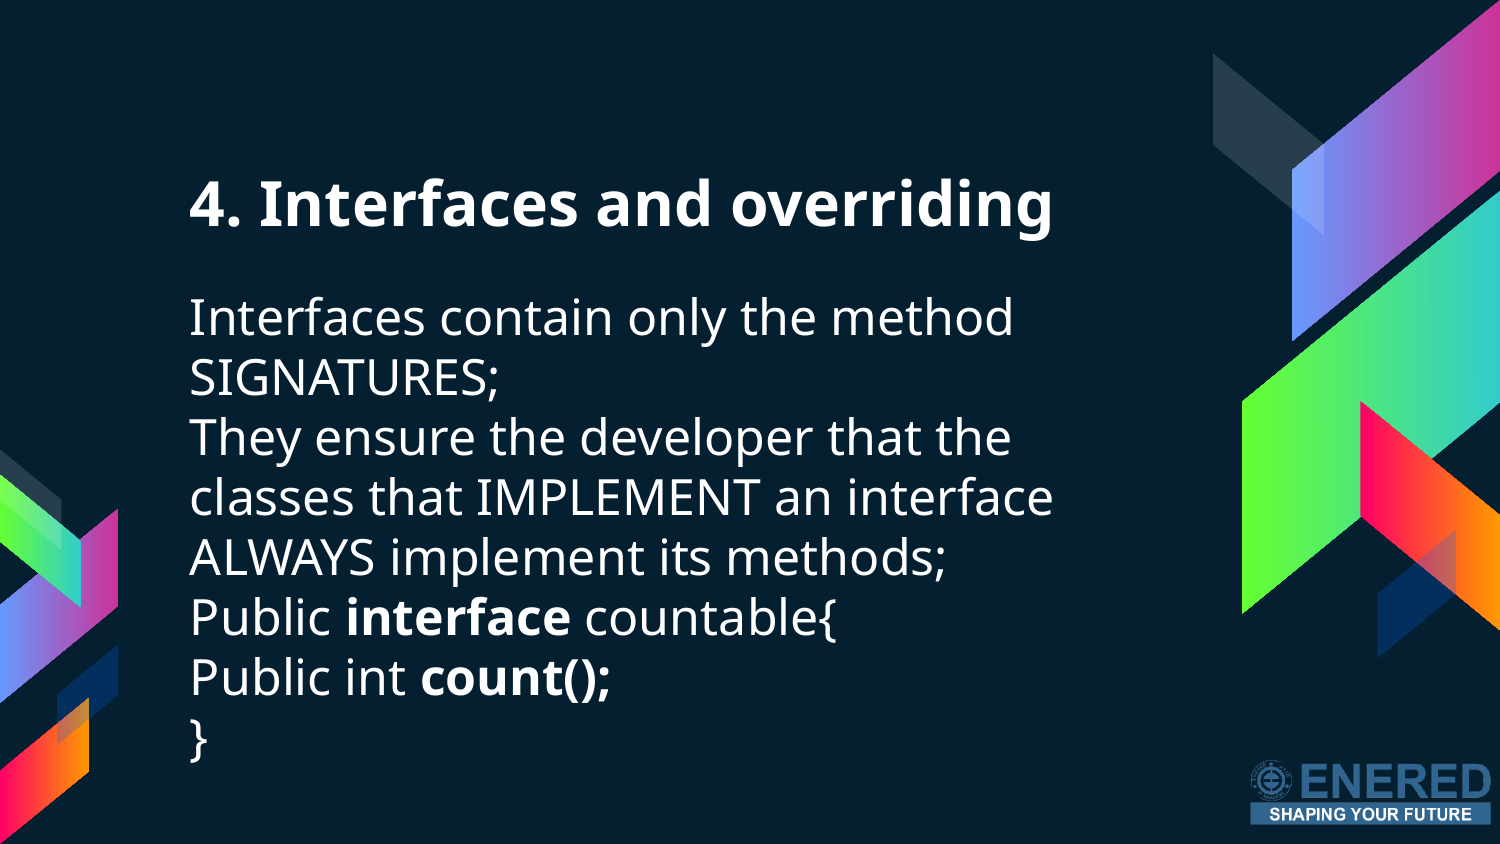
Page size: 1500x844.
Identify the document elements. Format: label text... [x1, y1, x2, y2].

picture [1249, 744, 1491, 840]
list Interfaces contain only the method SIGNATURES; They ensure the developer that the classes that IMPLEMENT an interface ALWAYS implement its methods; Public interface countable{ Public int count(); } [175, 270, 1200, 797]
title 4. Interfaces and overriding [175, 149, 1155, 255]
